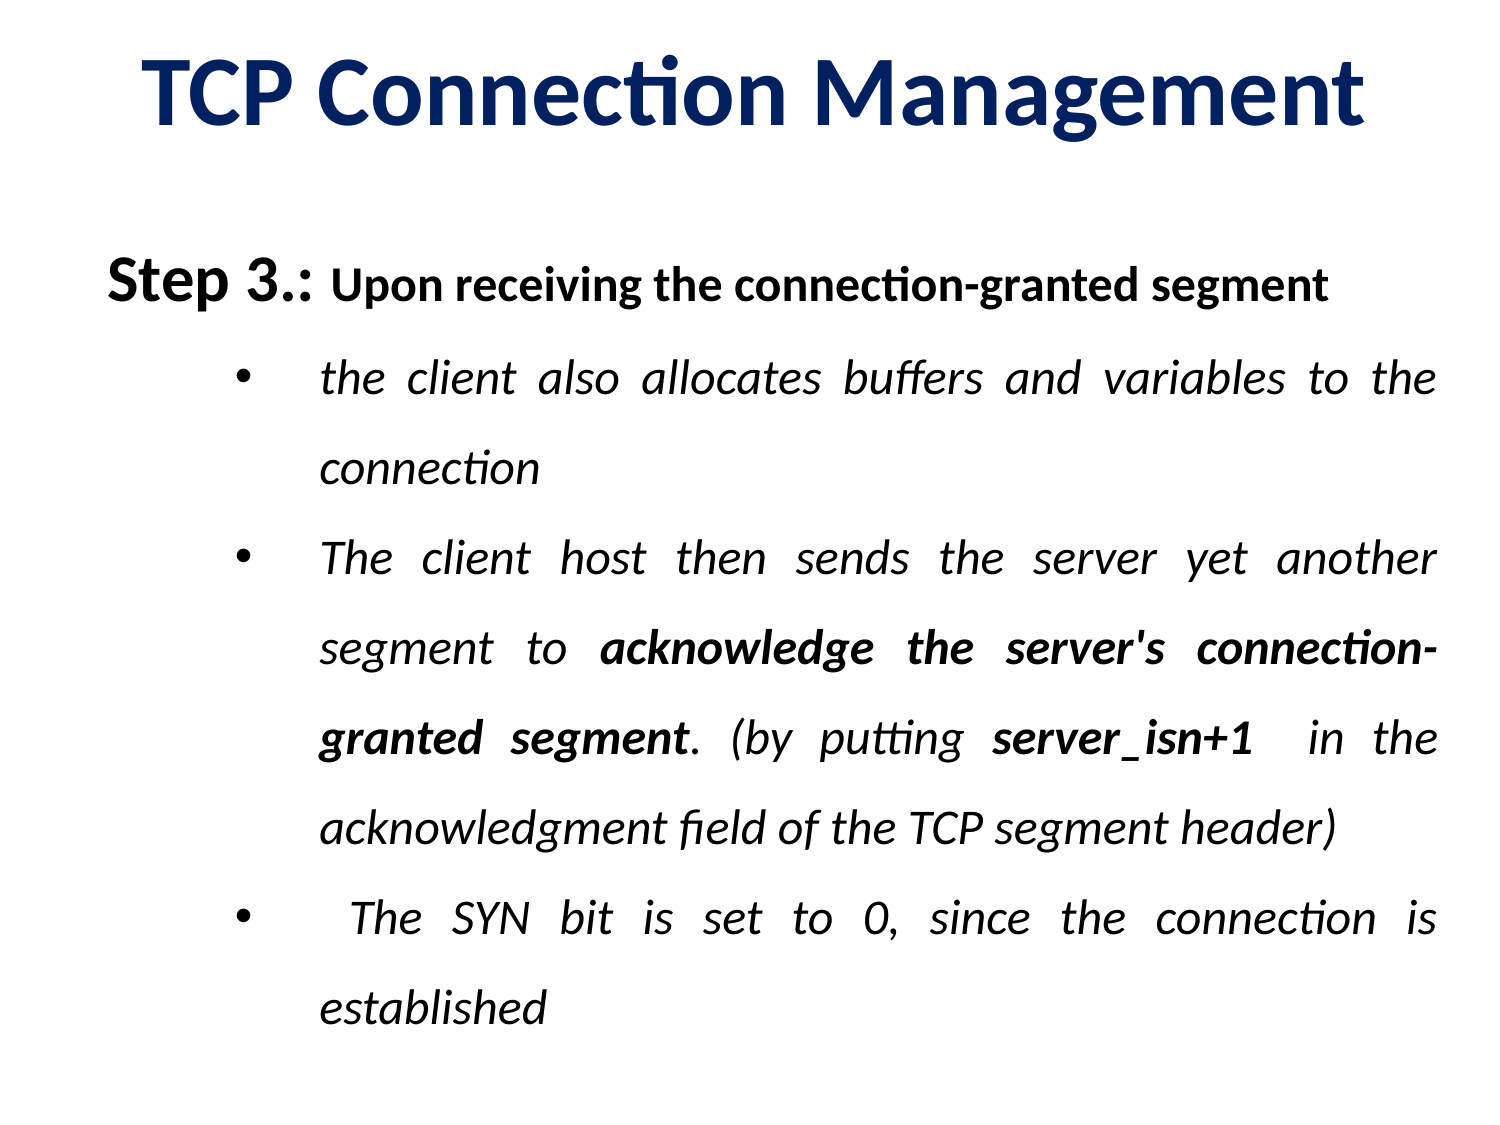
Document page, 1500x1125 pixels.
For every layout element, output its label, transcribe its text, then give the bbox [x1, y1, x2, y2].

title TCP Connection Management [117, 35, 1393, 136]
text_box Step 3.: Upon receiving the connection-granted segment the client also allocates buffers and variables to the connection The client host then sends the server yet another segment to acknowledge the server's connection-granted segment. (by putting server_isn+1 in the acknowledgment field of the TCP segment header) The SYN bit is set to 0, since the connection is established [70, 187, 1454, 1043]
